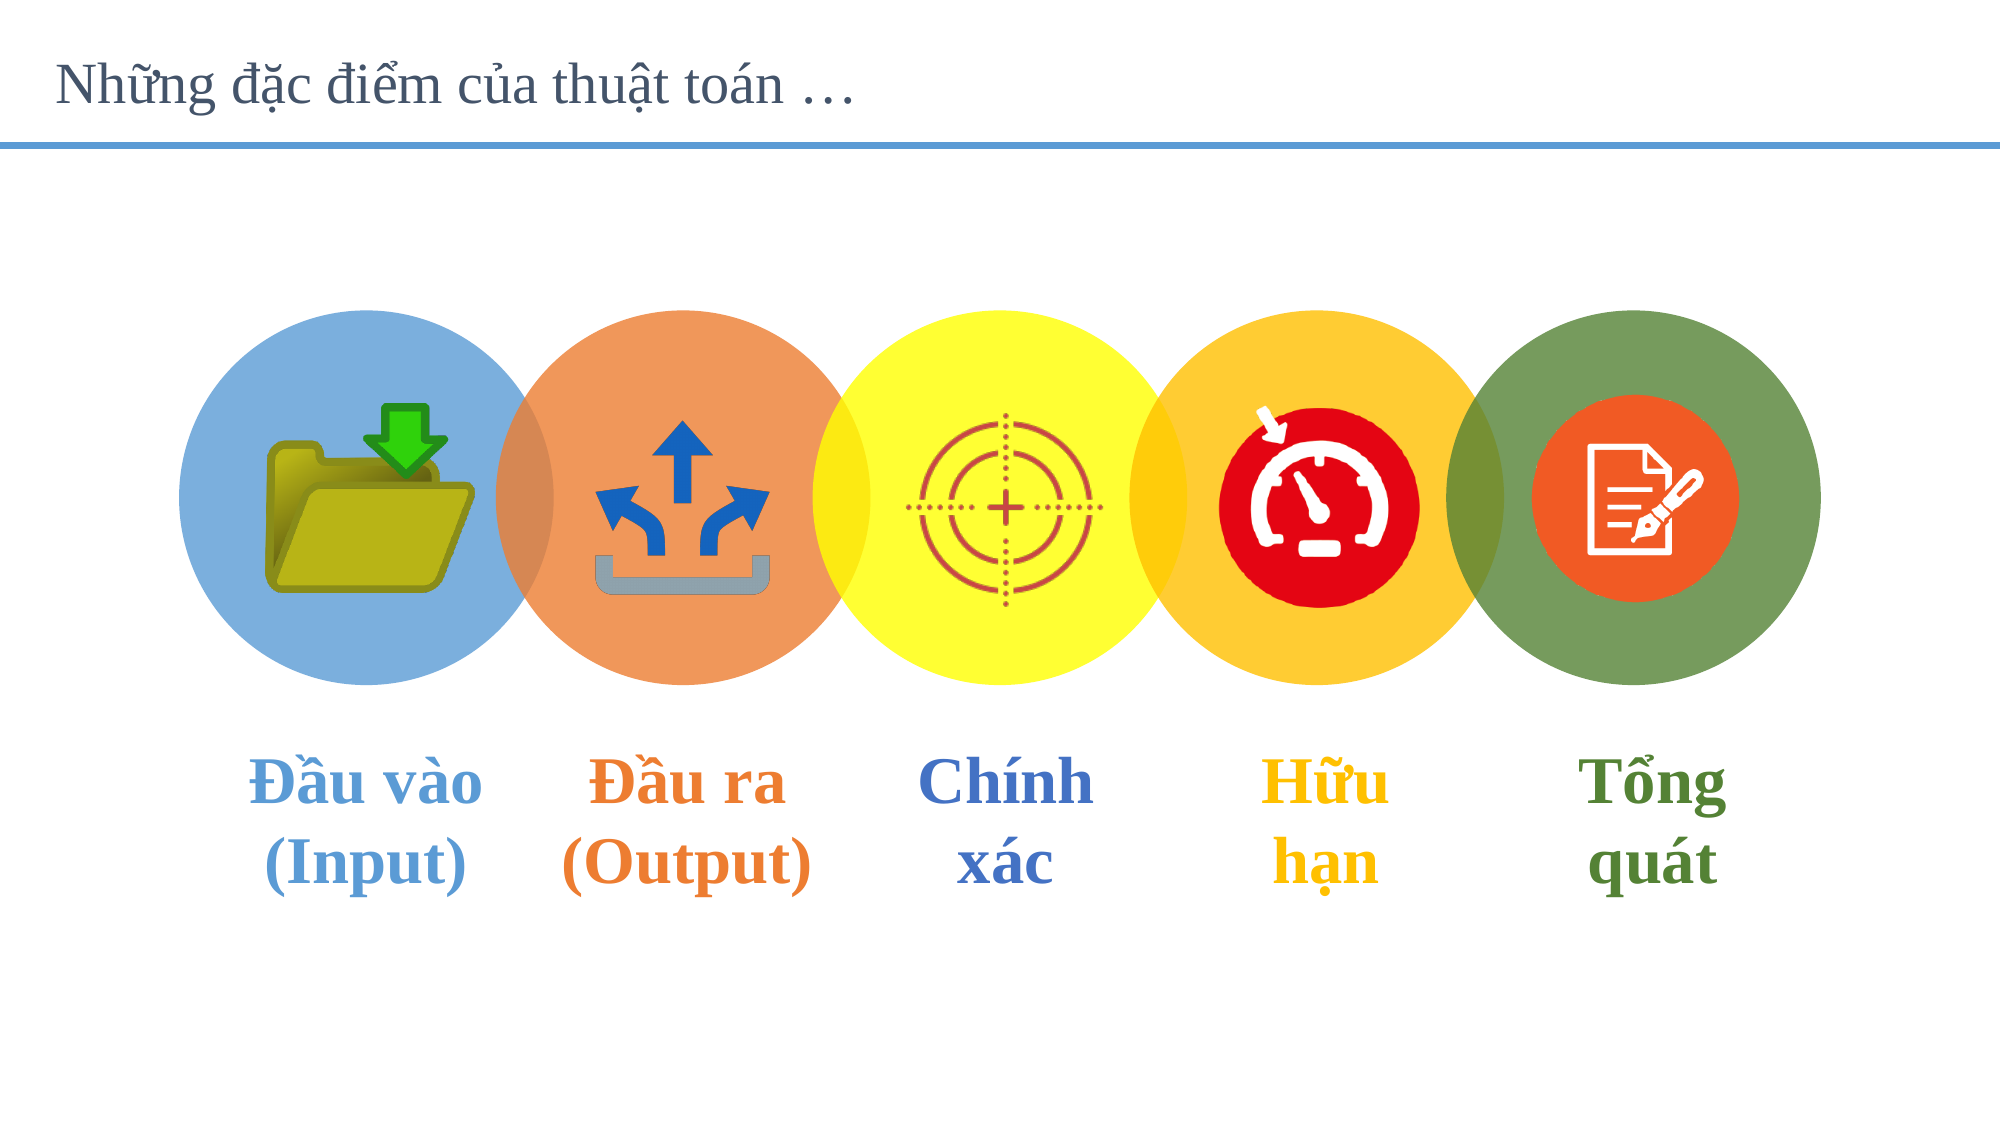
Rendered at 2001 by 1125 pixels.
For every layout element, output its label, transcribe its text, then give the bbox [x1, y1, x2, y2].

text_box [179, 310, 495, 686]
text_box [812, 310, 1129, 686]
text_box Đầu vào (Input) [203, 716, 529, 950]
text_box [495, 310, 812, 686]
text_box Chính xác [870, 716, 1142, 917]
text_box Những đặc điểm của thuật toán … [41, 24, 888, 123]
text_box Hữu hạn [1190, 716, 1462, 917]
text_box Tổng quát [1517, 716, 1789, 917]
text_box Đầu ra (Output) [504, 716, 870, 917]
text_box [1129, 310, 1446, 686]
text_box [1446, 310, 1821, 686]
